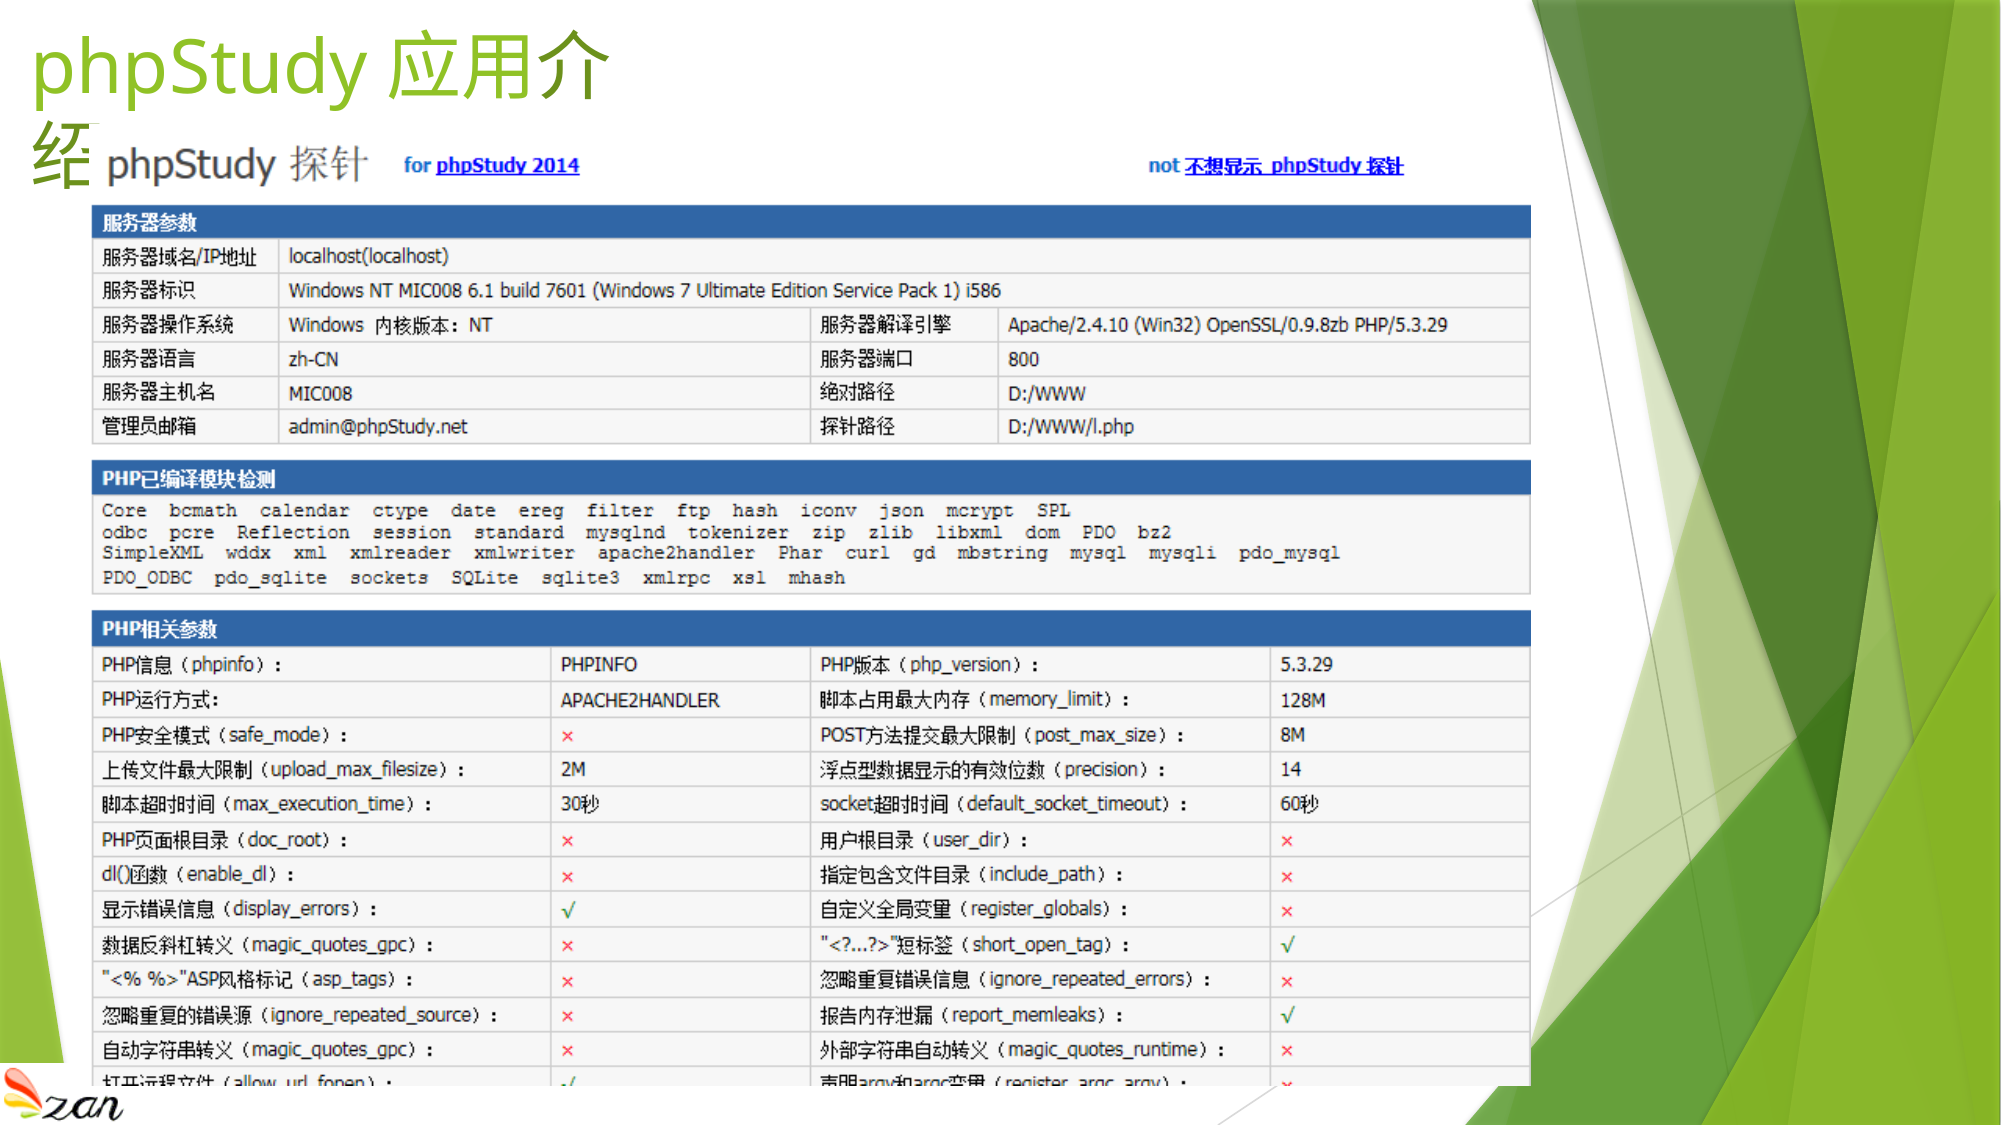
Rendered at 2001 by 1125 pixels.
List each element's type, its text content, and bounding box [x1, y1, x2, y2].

title phpStudy应用介绍 [15, 10, 677, 125]
picture [0, 123, 1532, 1125]
